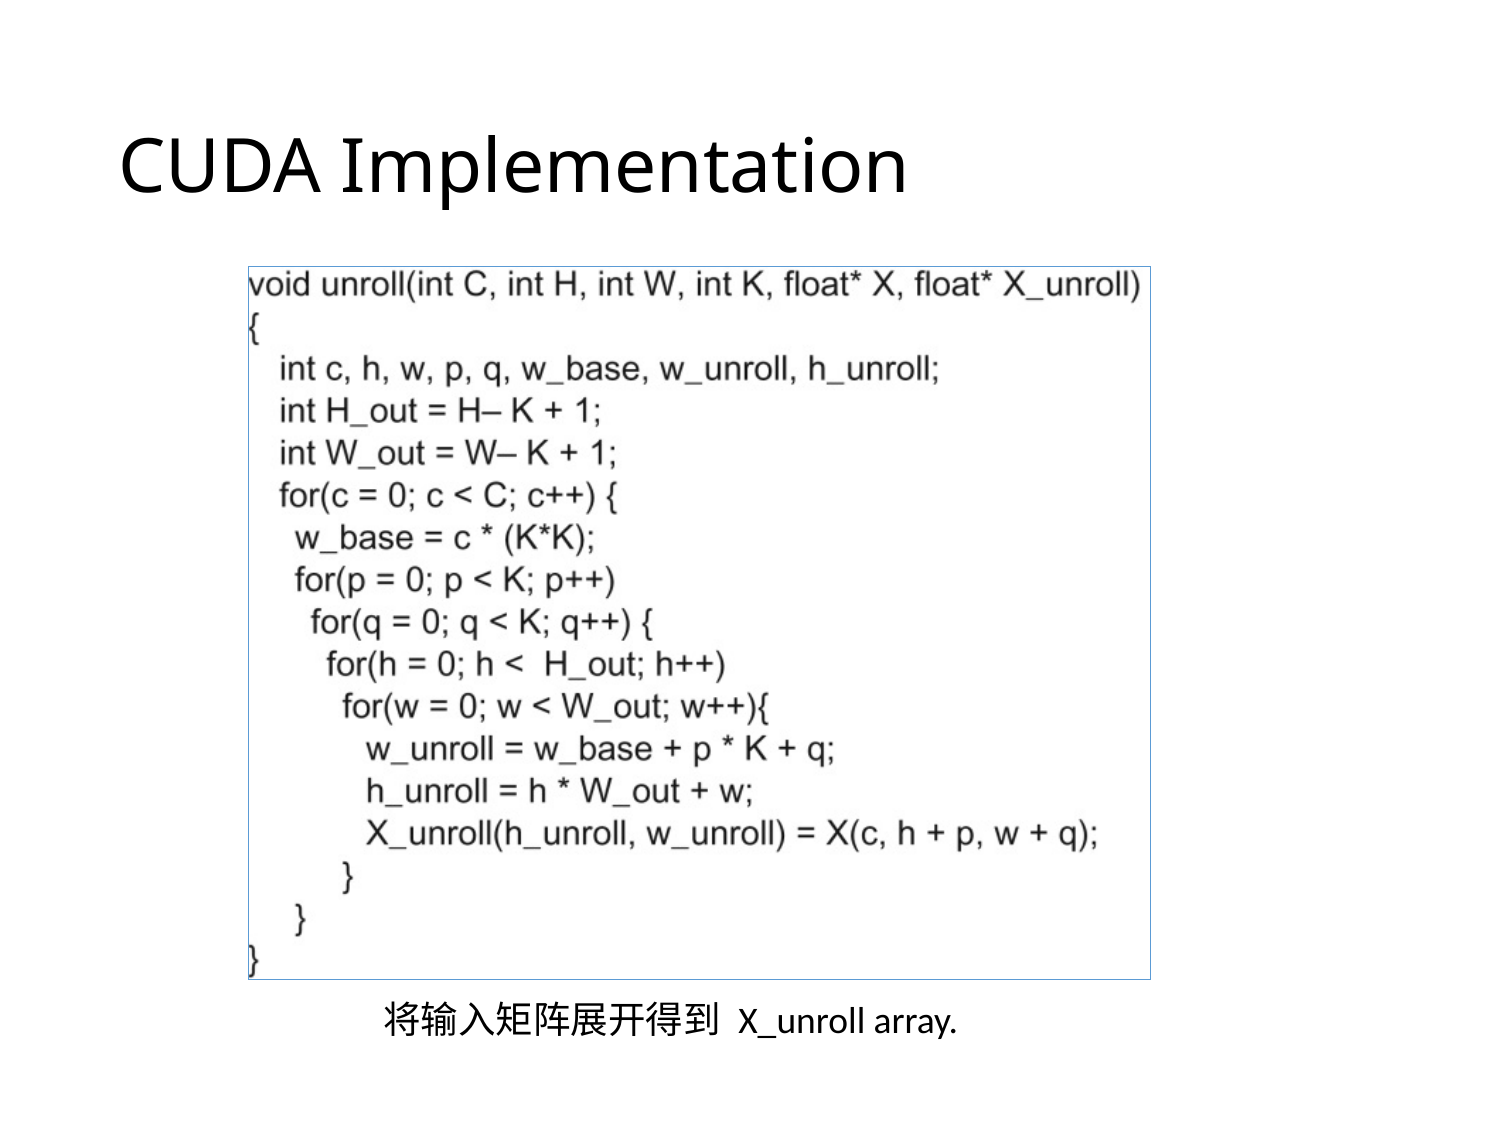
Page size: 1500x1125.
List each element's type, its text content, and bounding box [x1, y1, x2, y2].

text_box 将输入矩阵展开得到 X_unroll array. [368, 988, 1260, 1049]
picture [248, 266, 1151, 979]
title CUDA Implementation [103, 59, 1397, 278]
